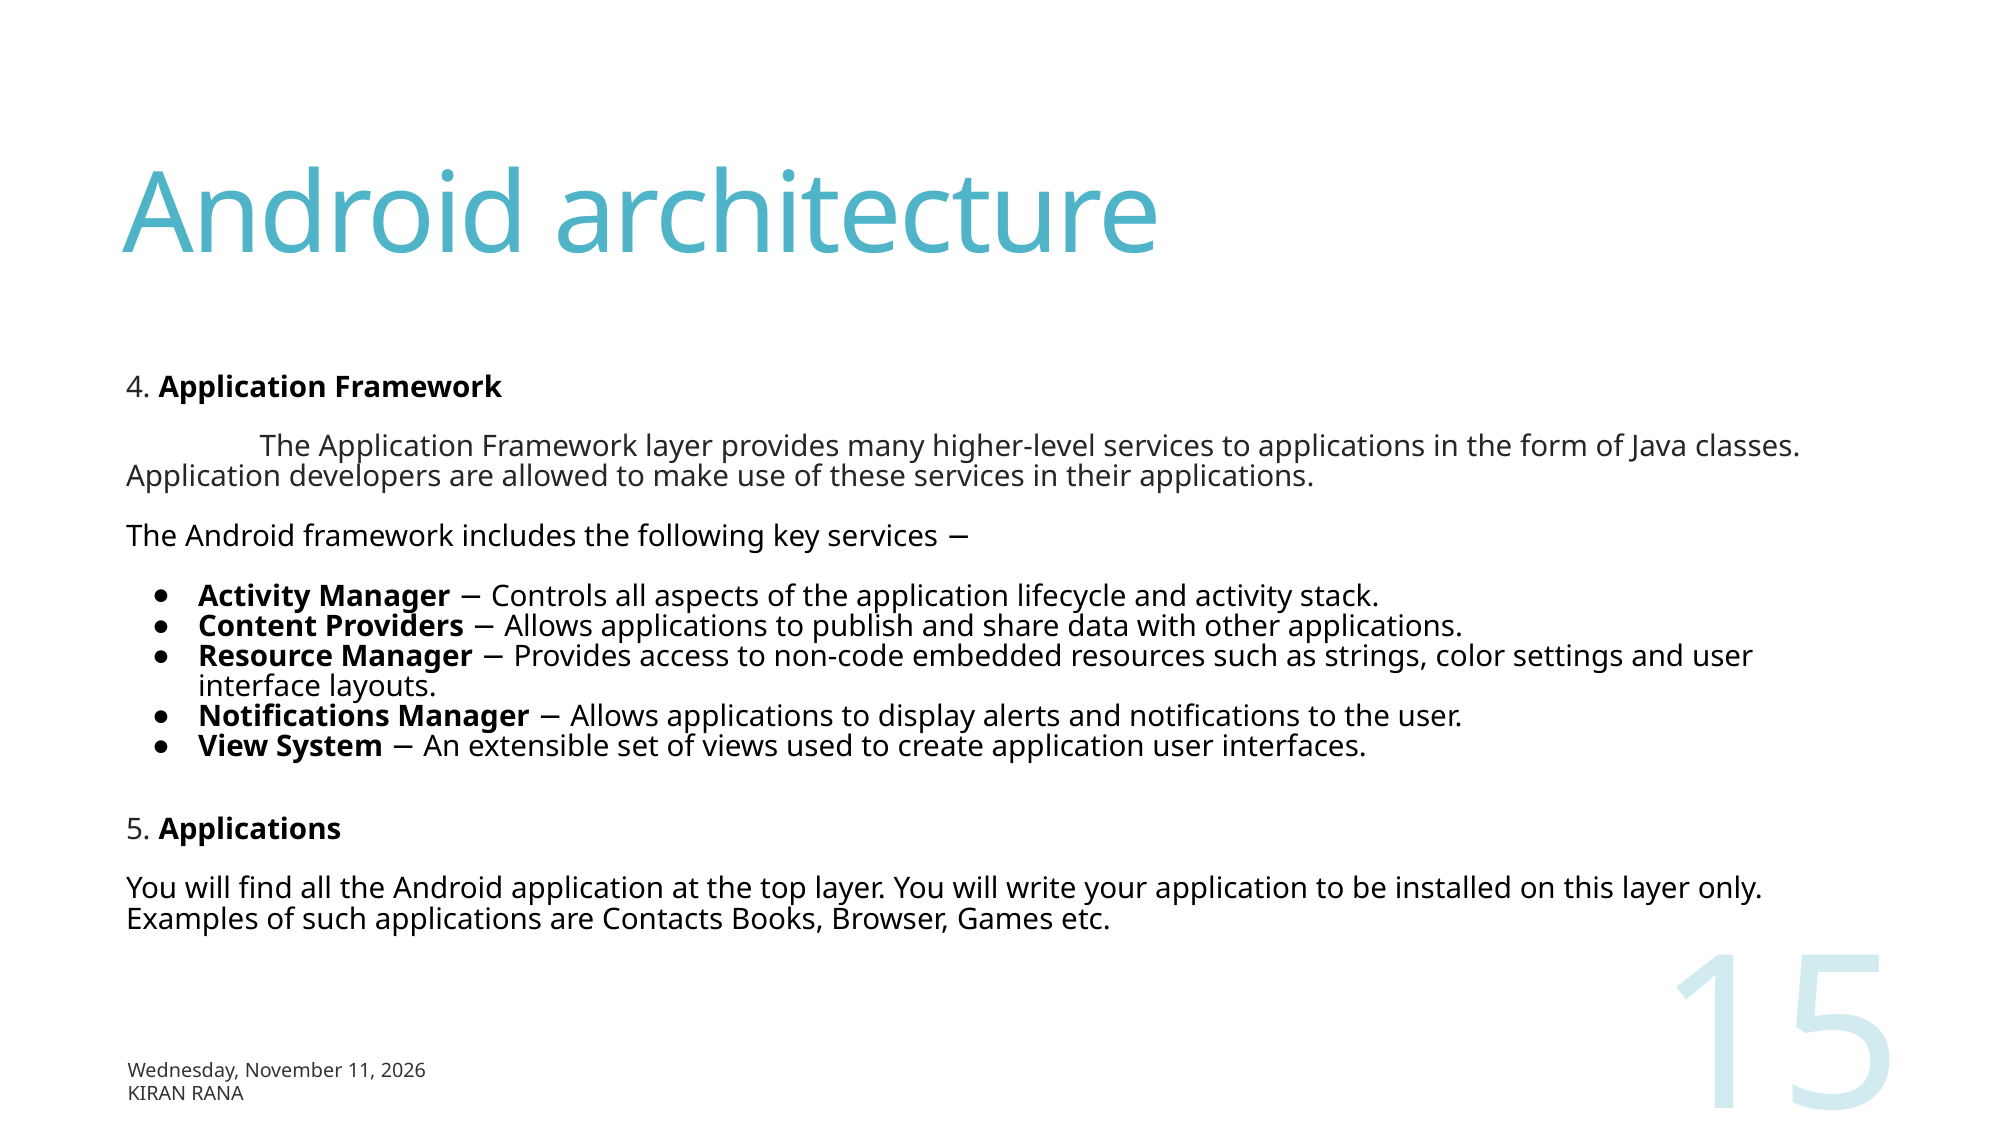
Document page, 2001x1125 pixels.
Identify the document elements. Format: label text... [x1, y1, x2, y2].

slide_number 15 [1437, 963, 1918, 1125]
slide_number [112, 1051, 788, 1075]
footer Kiran Rana [112, 1075, 938, 1113]
title Android architecture [107, 81, 1875, 354]
list 4. Application Framework The Application Framework layer provides many higher-level services to applications in the form of Java classes. Application developers are allowed to make use of these services in their applications. The Android framework includes the following key services − Activity Manager − Controls all aspects of the application lifecycle and activity stack. Content Providers − Allows applications to publish and share data with other applications. Resource Manager − Provides access to non-code embedded resources such as strings, color settings and user interface layouts. Notifications Manager − Allows applications to display alerts and notifications to the user. View System − An extensible set of views used to create application user interfaces. 5. Applications You will find all the Android application at the top layer. You will write your application to be installed on this layer only. Examples of such applications are Contacts Books, Browser, Games etc. [111, 329, 1876, 948]
